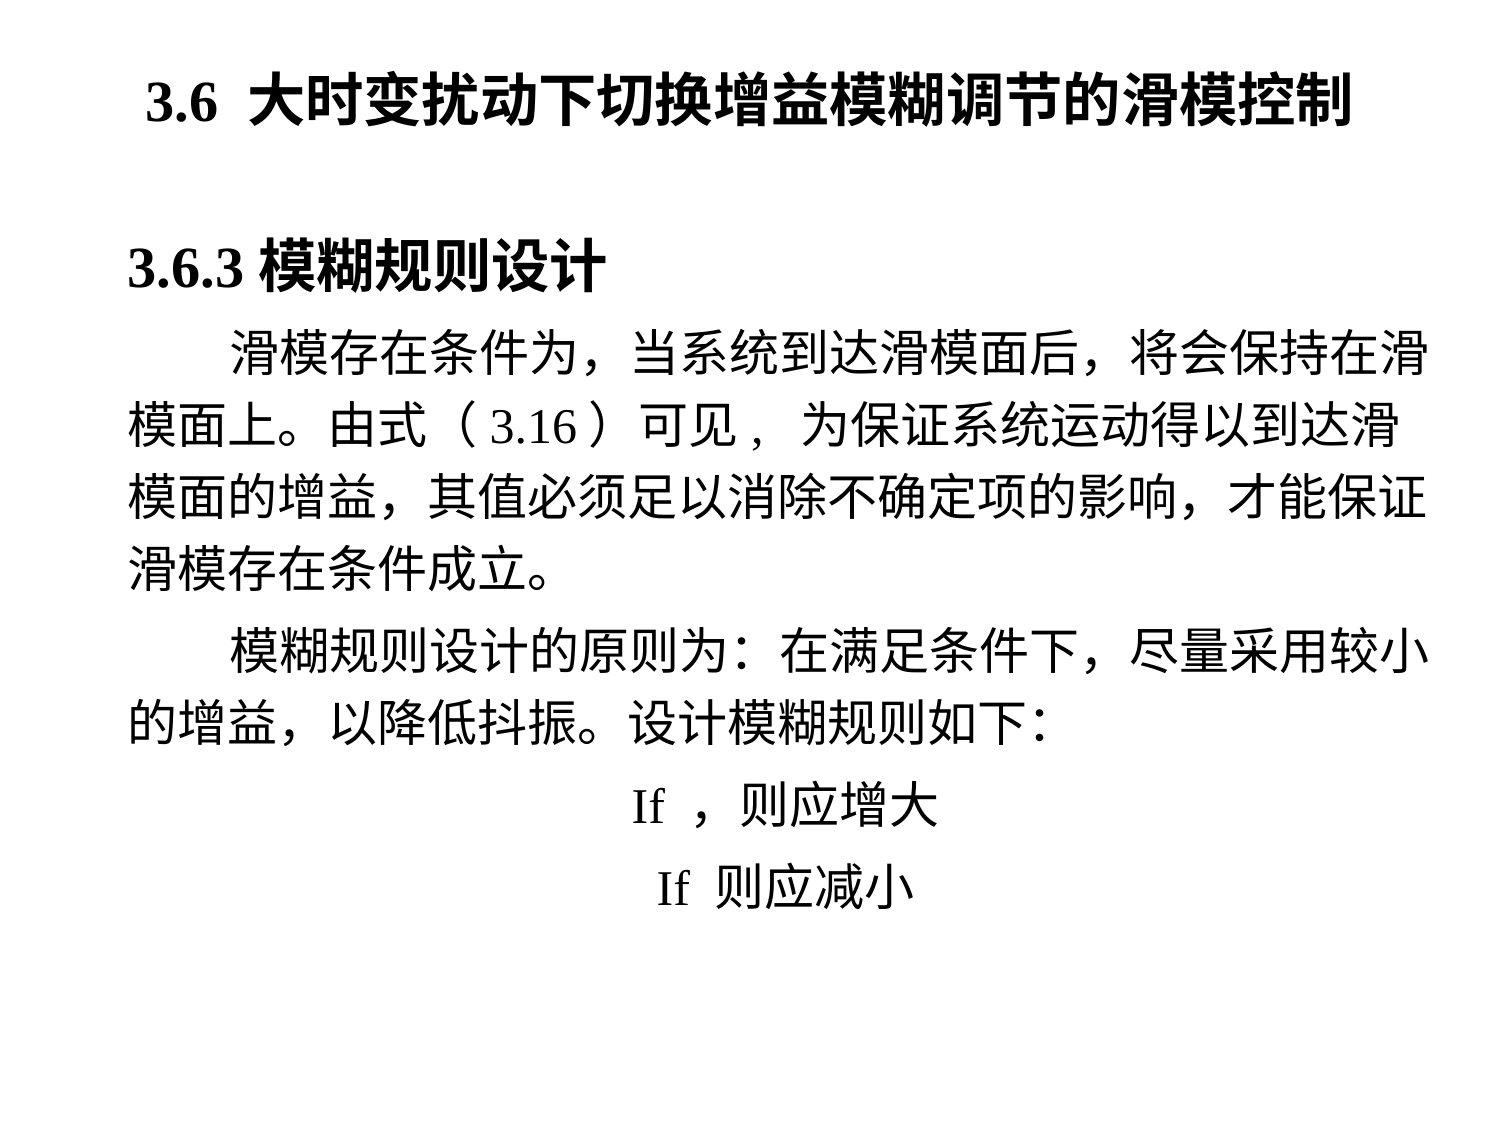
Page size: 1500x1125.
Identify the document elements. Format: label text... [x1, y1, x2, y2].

title 3.6 大时变扰动下切换增益模糊调节的滑模控制 [112, 4, 1388, 193]
